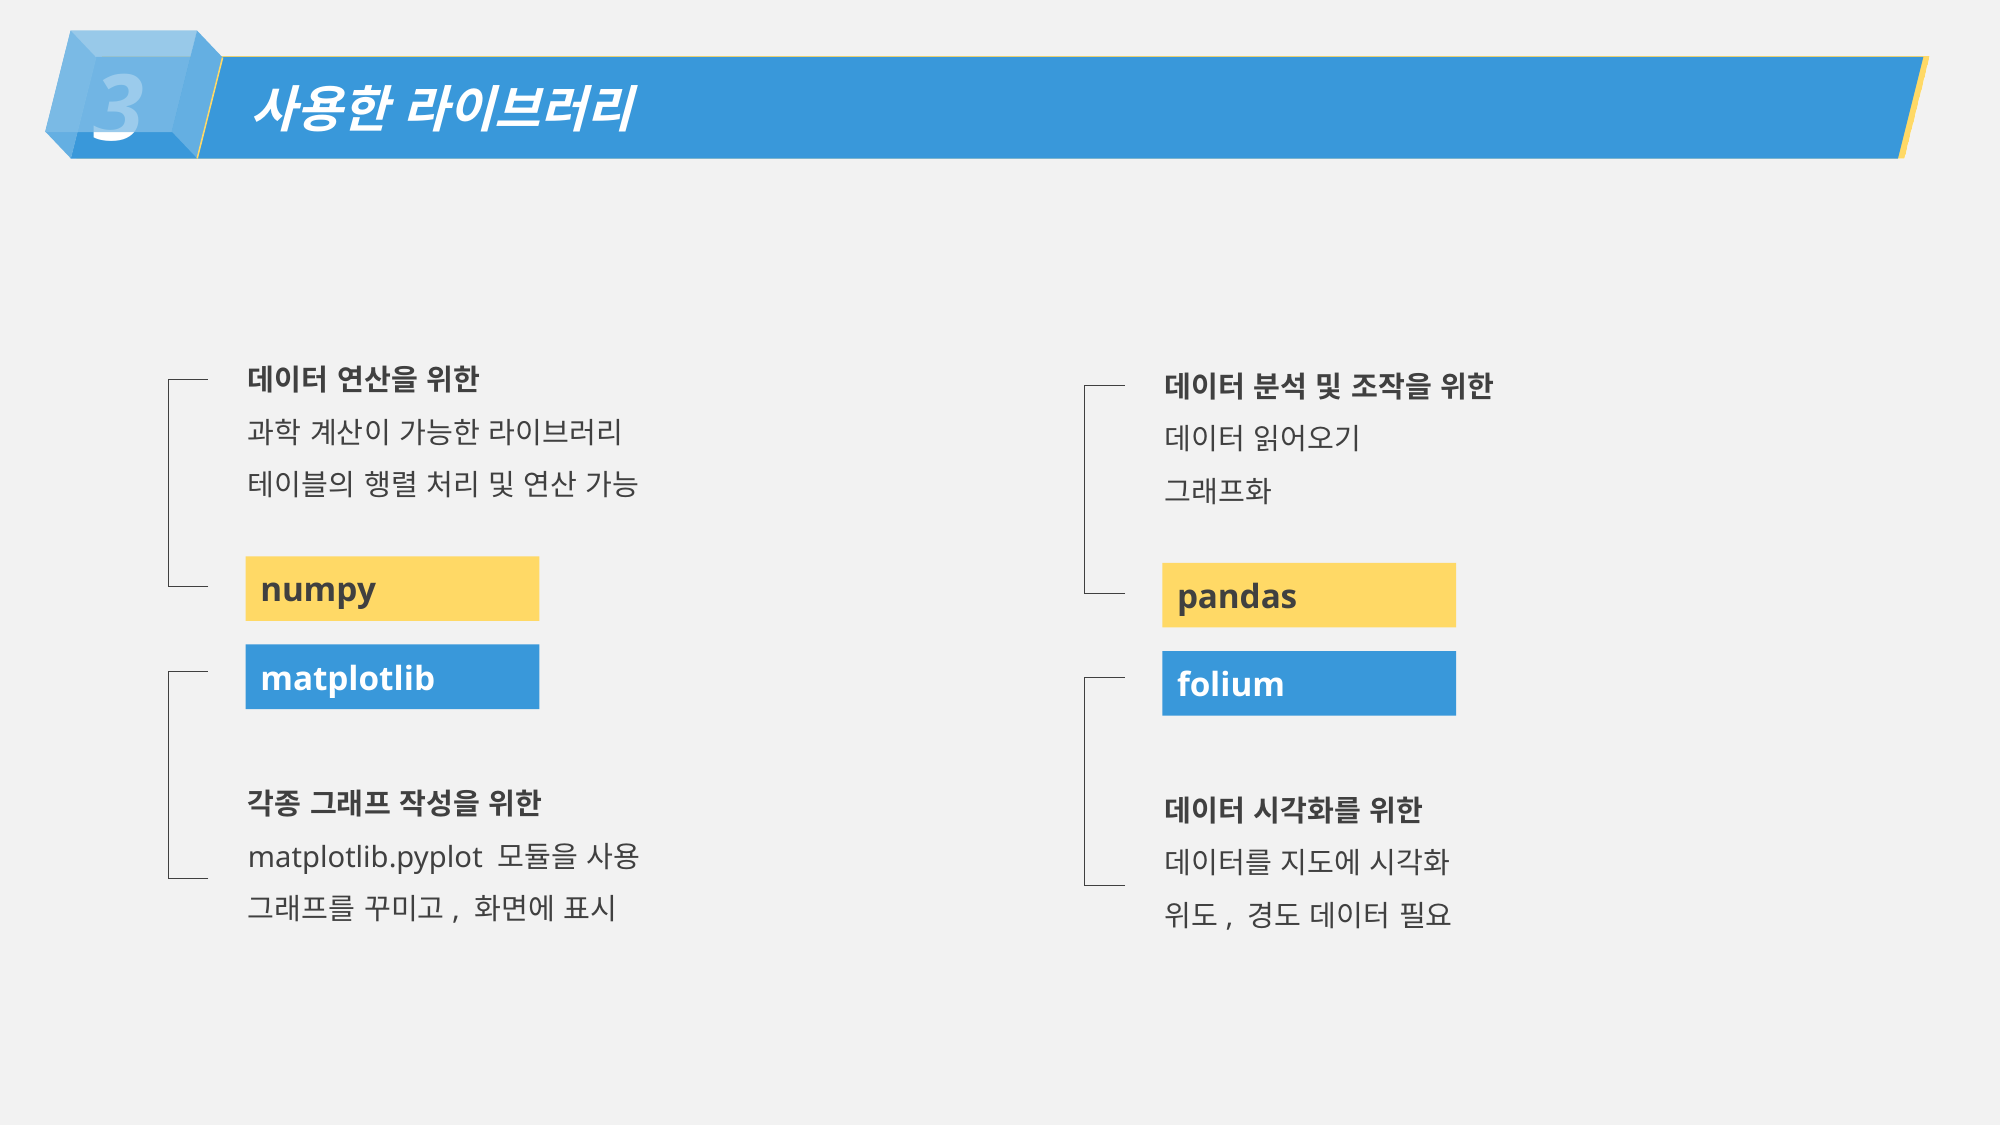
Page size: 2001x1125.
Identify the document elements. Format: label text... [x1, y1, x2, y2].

text_box [1084, 385, 1126, 594]
text_box 데이터 연산을 위한 과학 계산이 가능한 라이브러리 테이블의 행렬 처리 및 연산 가능 [233, 336, 837, 509]
text_box [168, 379, 209, 587]
text_box [168, 671, 209, 879]
text_box numpy [245, 555, 540, 622]
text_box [45, 30, 223, 159]
text_box matplotlib [245, 643, 540, 710]
text_box pandas [1161, 562, 1457, 628]
text_box 각종 그래프 작성을 위한 matplotlib.pyplot 모듈을 사용 그래프를 꾸미고, 화면에 표시 [233, 760, 837, 933]
text_box folium [1161, 650, 1457, 717]
text_box 데이터 시각화를 위한 데이터를 지도에 시각화 위도, 경도 데이터 필요 [1149, 767, 1753, 940]
text_box [1084, 677, 1126, 886]
text_box 데이터 분석 및 조작을 위한 데이터 읽어오기 그래프화 [1149, 343, 1753, 516]
text_box 3 [28, 41, 210, 167]
text_box 사용한 라이브러리 [210, 55, 1925, 160]
